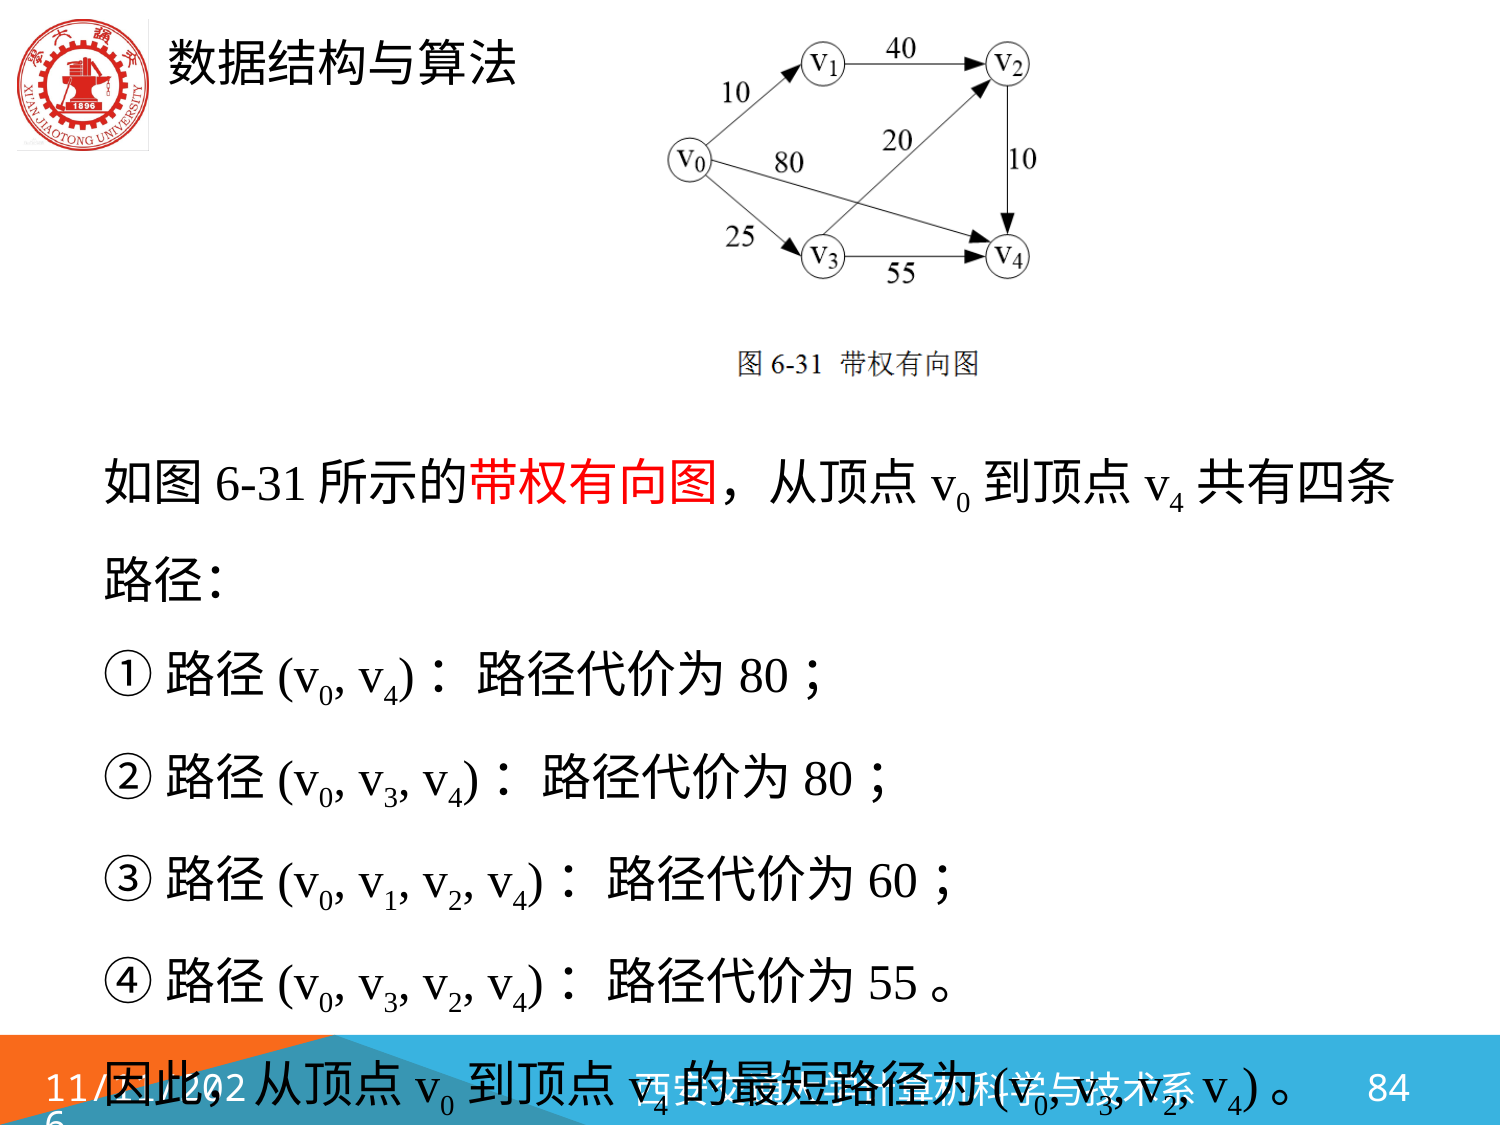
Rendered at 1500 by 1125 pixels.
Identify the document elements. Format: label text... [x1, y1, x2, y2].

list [655, 30, 1056, 387]
text_box 如图6-31所示的带权有向图，从顶点v0到顶点v4共有四条路径： ①路径(v0, v4)：路径代价为80； ②路径(v0, v3, v4)：路径代价为80； ③路径(v0, v1, v2, v4)：路径代价为60； ④路径(v0, v3, v2, v4)：路径代价为55。 因此，从顶点v0到顶点v4的最短路径为(v0, v3, v2, v4)。 [88, 408, 1447, 1125]
picture [17, 19, 149, 151]
